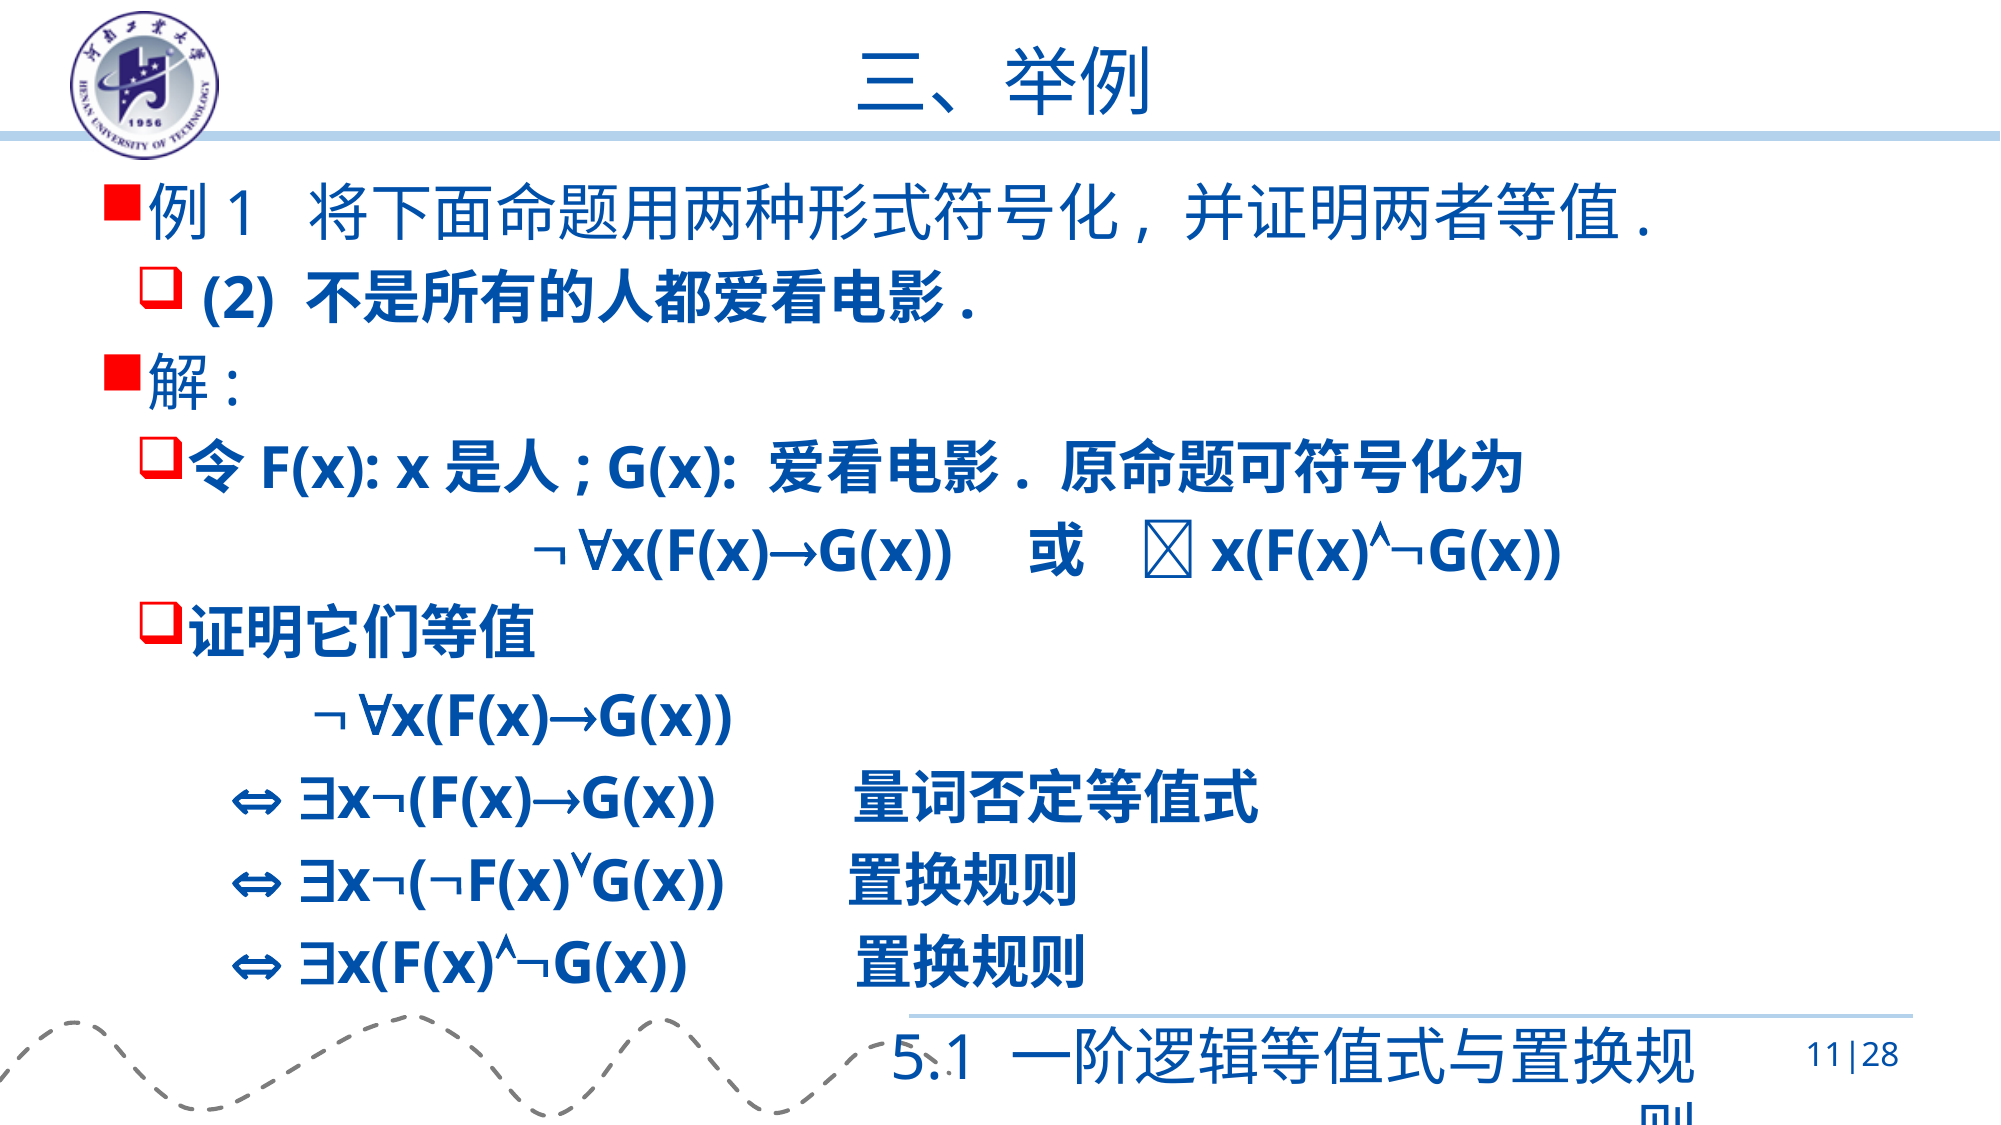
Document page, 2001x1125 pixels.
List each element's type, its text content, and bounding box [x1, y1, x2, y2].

slide_number 11|28 [1756, 1025, 1915, 1086]
list 例1 将下面命题用两种形式符号化, 并证明两者等值. (2) 不是所有的人都爱看电影. 解: 令F(x): x是人; G(x): 爱看电影. 原命题可符号化为 x(F(x)G(x)) 或 x(F(x)G(x)) 证明它们等值 x(F(x)G(x))  x(F(x)G(x)) 量词否定等值式  x(F(x)G(x)) 置换规则  x(F(x)G(x)) 置换规则 [84, 165, 1916, 1017]
picture [70, 11, 219, 160]
title 三、举例 [236, 36, 1772, 134]
list 5.1 一阶逻辑等值式与置换规则 [826, 1009, 1713, 1101]
